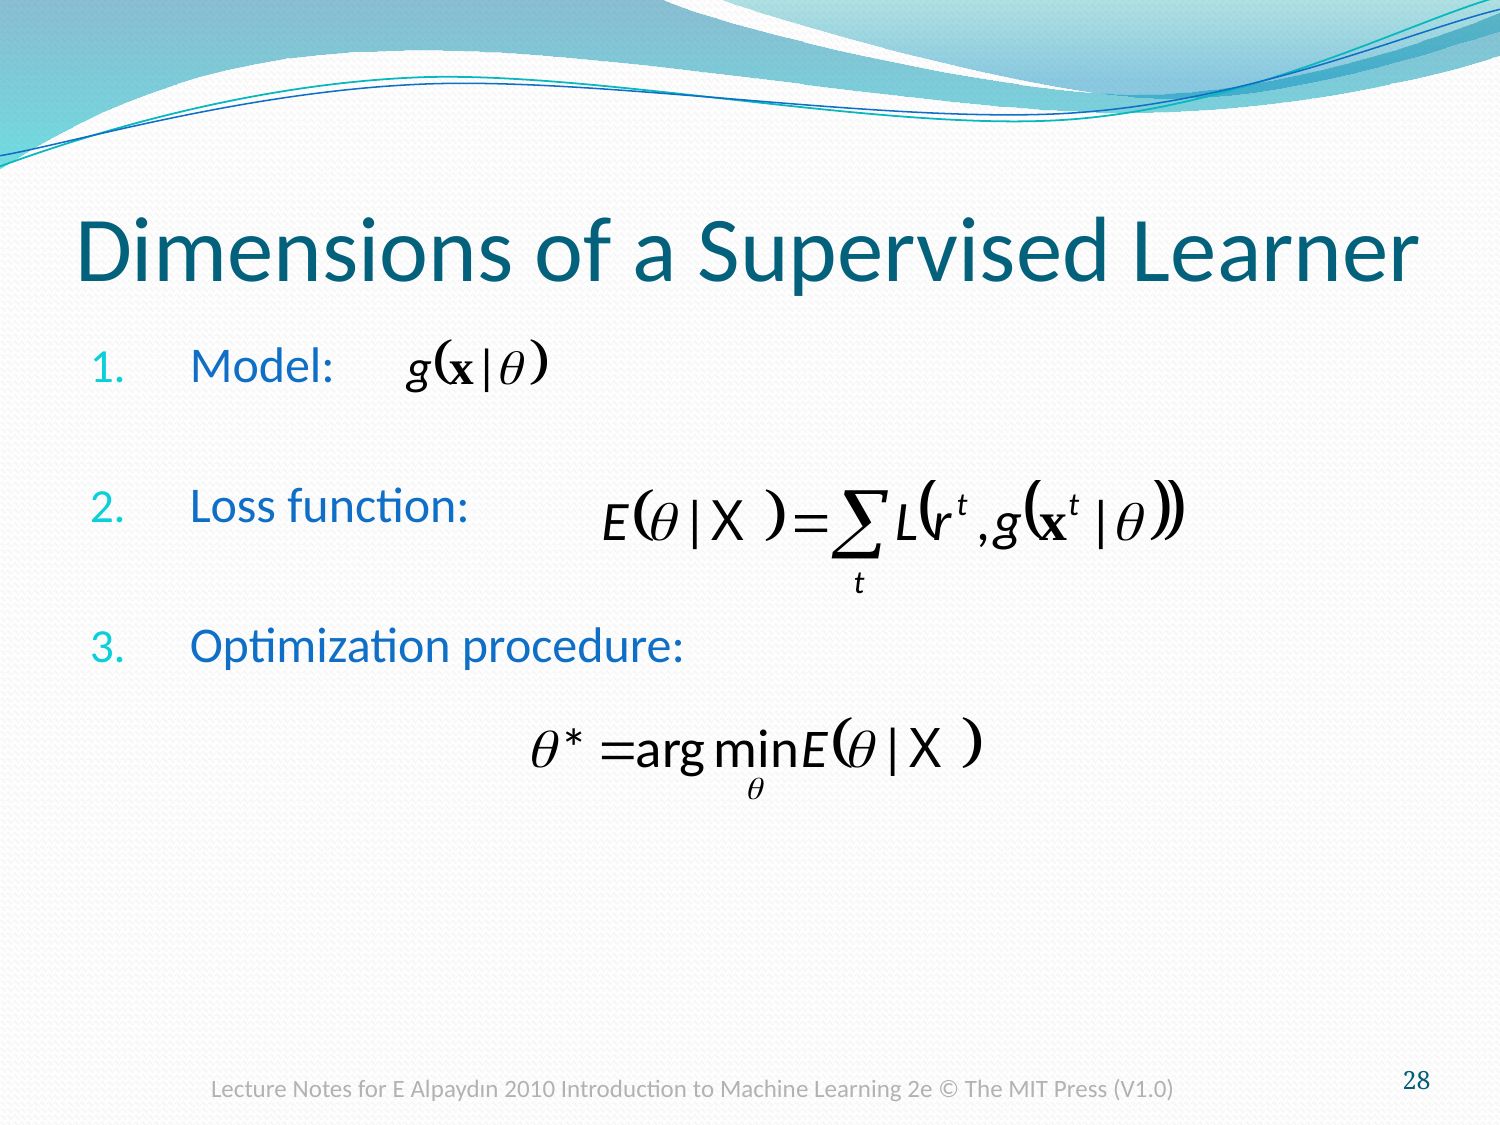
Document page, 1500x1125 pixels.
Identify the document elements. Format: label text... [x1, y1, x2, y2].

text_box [523, 717, 986, 814]
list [594, 480, 1185, 606]
footer Lecture Notes for E Alpaydın 2010 Introduction to Machine Learning 2e © The MIT Press (V1.0) [210, 1042, 1289, 1103]
list Model: Loss function: Optimization procedure: [75, 324, 738, 963]
slide_number 28 [1080, 1023, 1431, 1099]
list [400, 339, 549, 406]
title Dimensions of a Supervised Learner [75, 75, 1425, 300]
